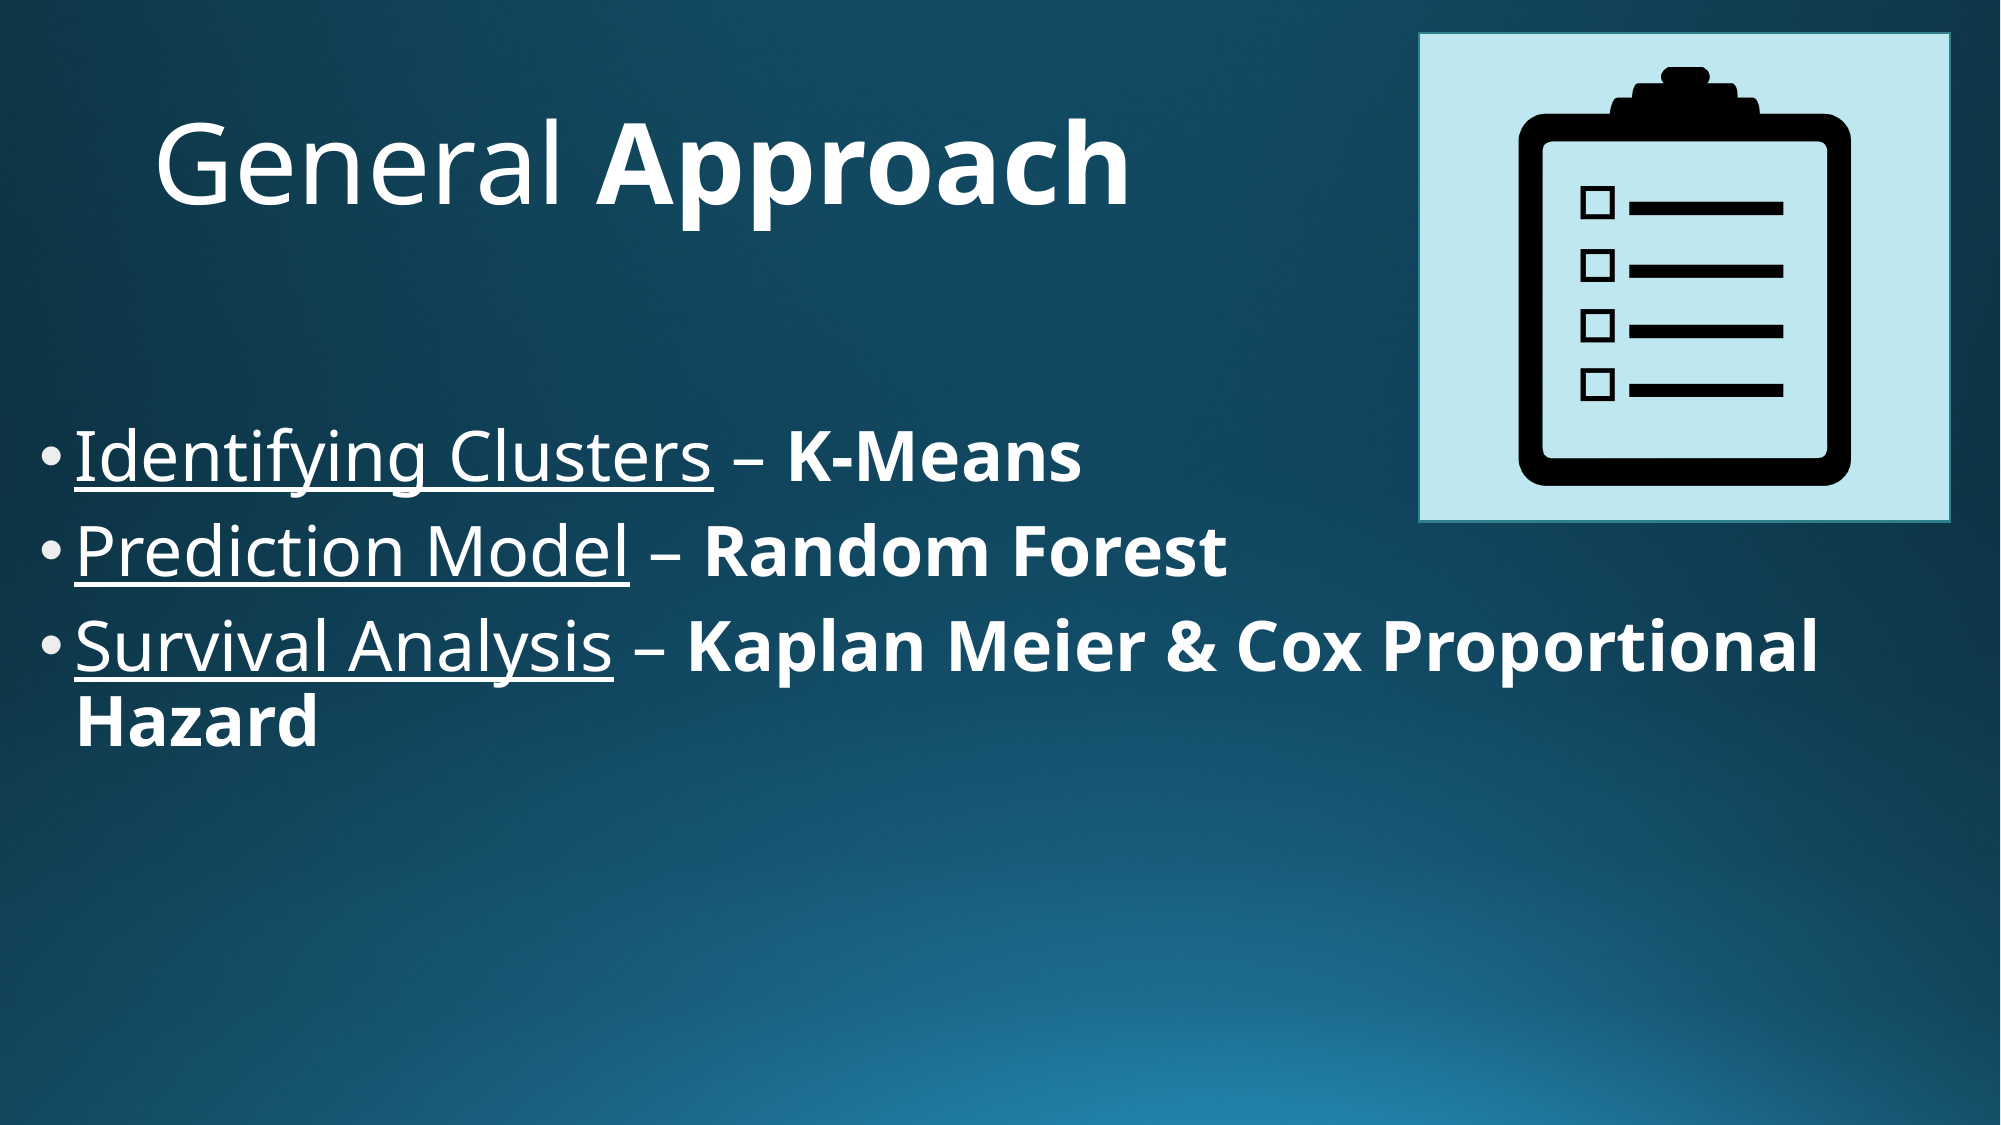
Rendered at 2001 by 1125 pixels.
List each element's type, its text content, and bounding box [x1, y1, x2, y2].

list Identifying Clusters – K-Means Prediction Model – Random Forest Survival Analysis – Kaplan Meier & Cox Proportional Hazard [24, 414, 1976, 770]
text_box [1418, 32, 1951, 414]
picture [0, 0, 2001, 1125]
title General Approach [137, 59, 1863, 278]
